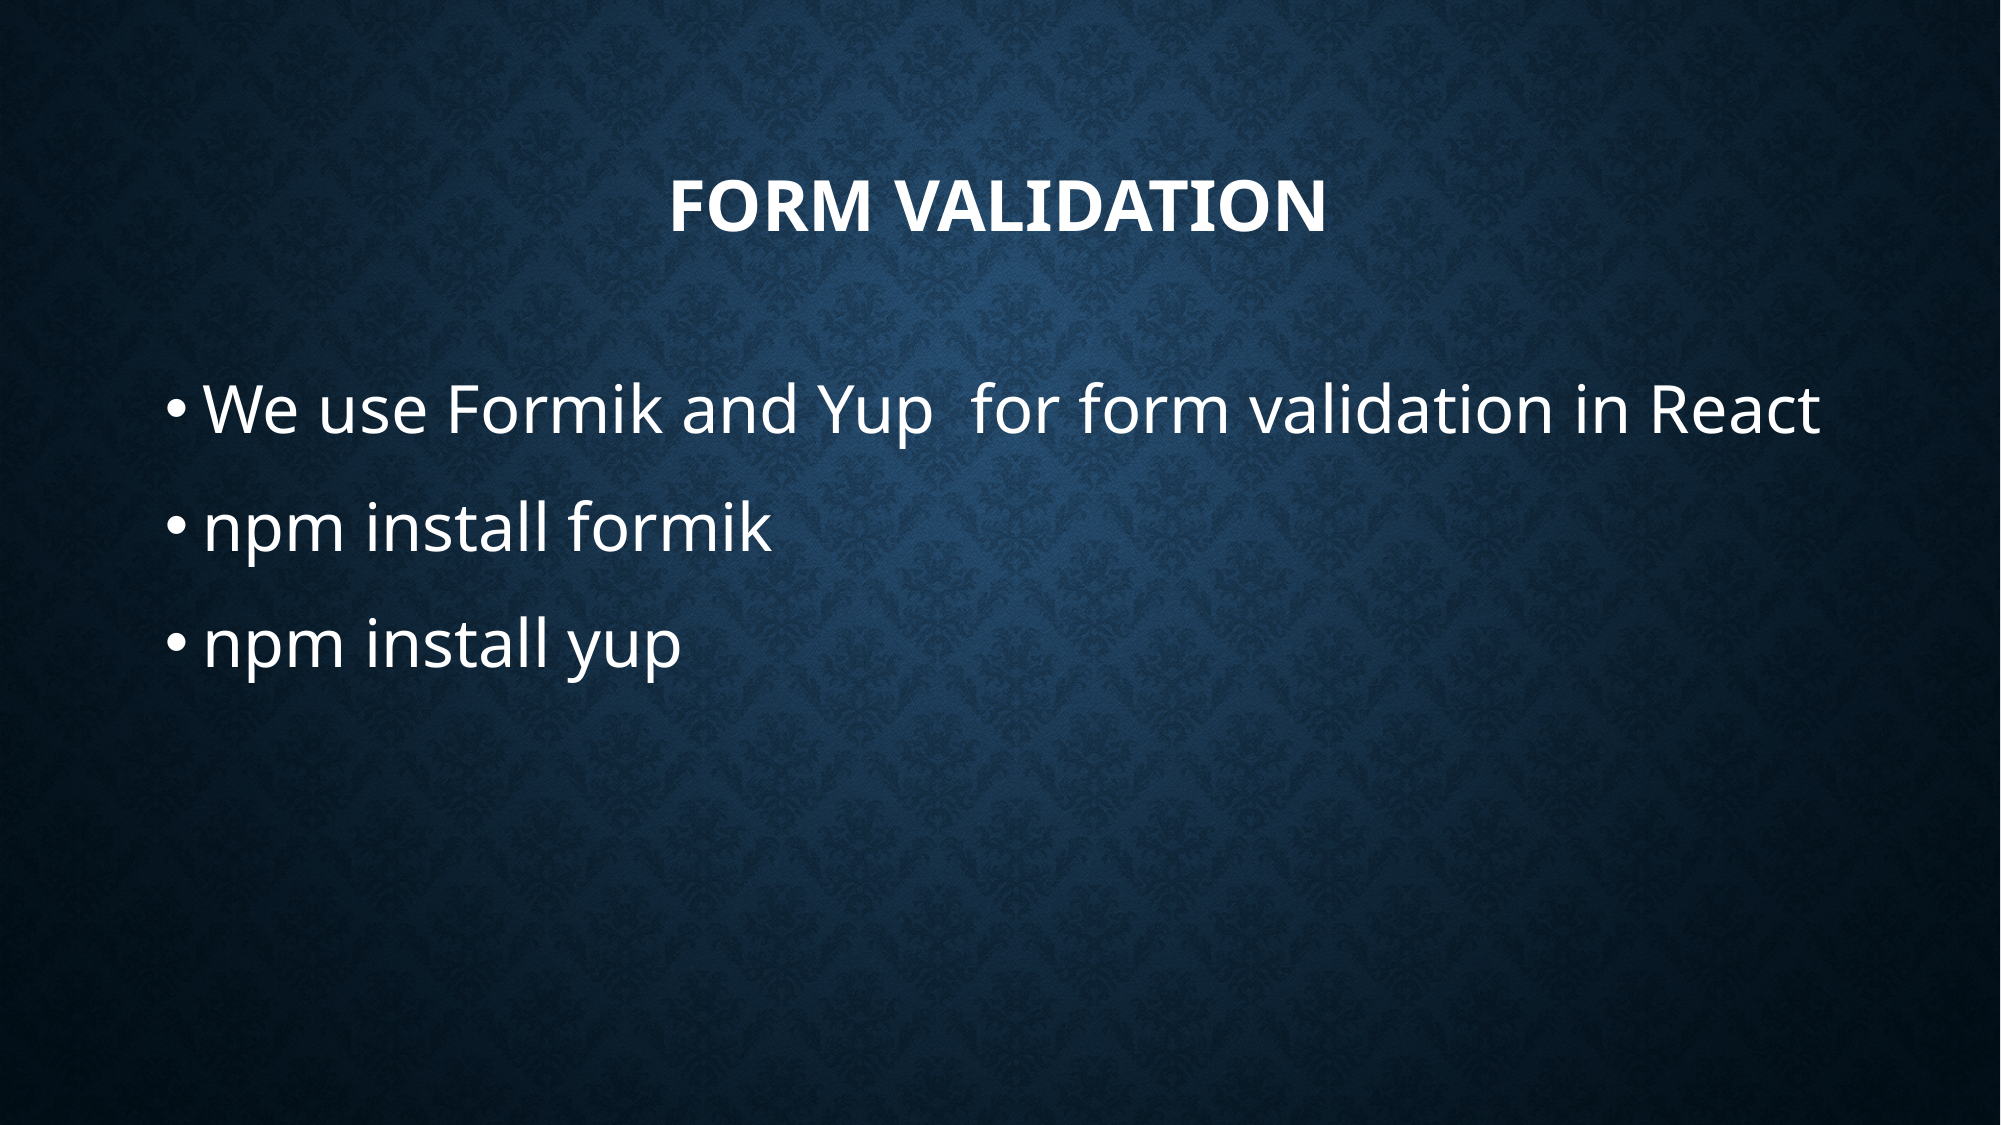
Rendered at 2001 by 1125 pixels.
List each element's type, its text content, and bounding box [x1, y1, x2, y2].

list We use Formik and Yup for form validation in React npm install formik npm install yup [149, 343, 1849, 950]
title Form Validation [149, 99, 1849, 318]
